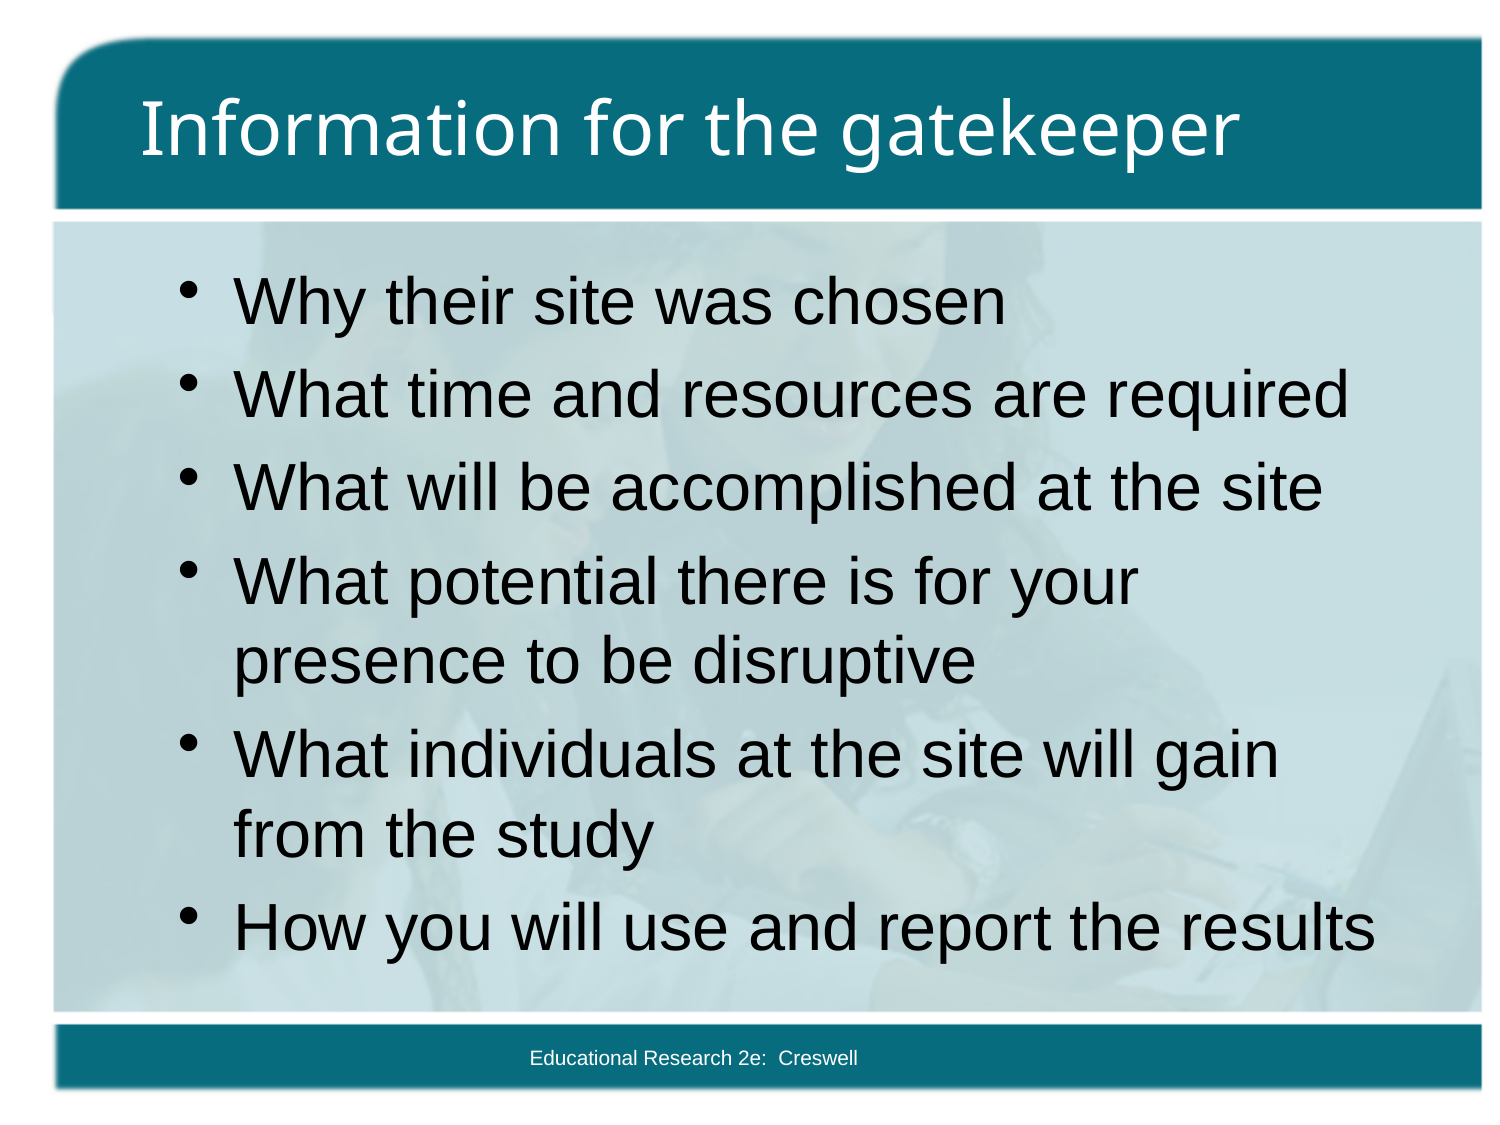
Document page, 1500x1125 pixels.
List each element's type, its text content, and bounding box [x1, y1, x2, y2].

title Information for the gatekeeper [125, 62, 1400, 188]
footer Educational Research 2e: Creswell [187, 1037, 1200, 1075]
list Why their site was chosen What time and resources are required What will be accomplished at the site What potential there is for your presence to be disruptive What individuals at the site will gain from the study How you will use and report the results [162, 249, 1438, 975]
picture [0, 0, 1500, 1125]
